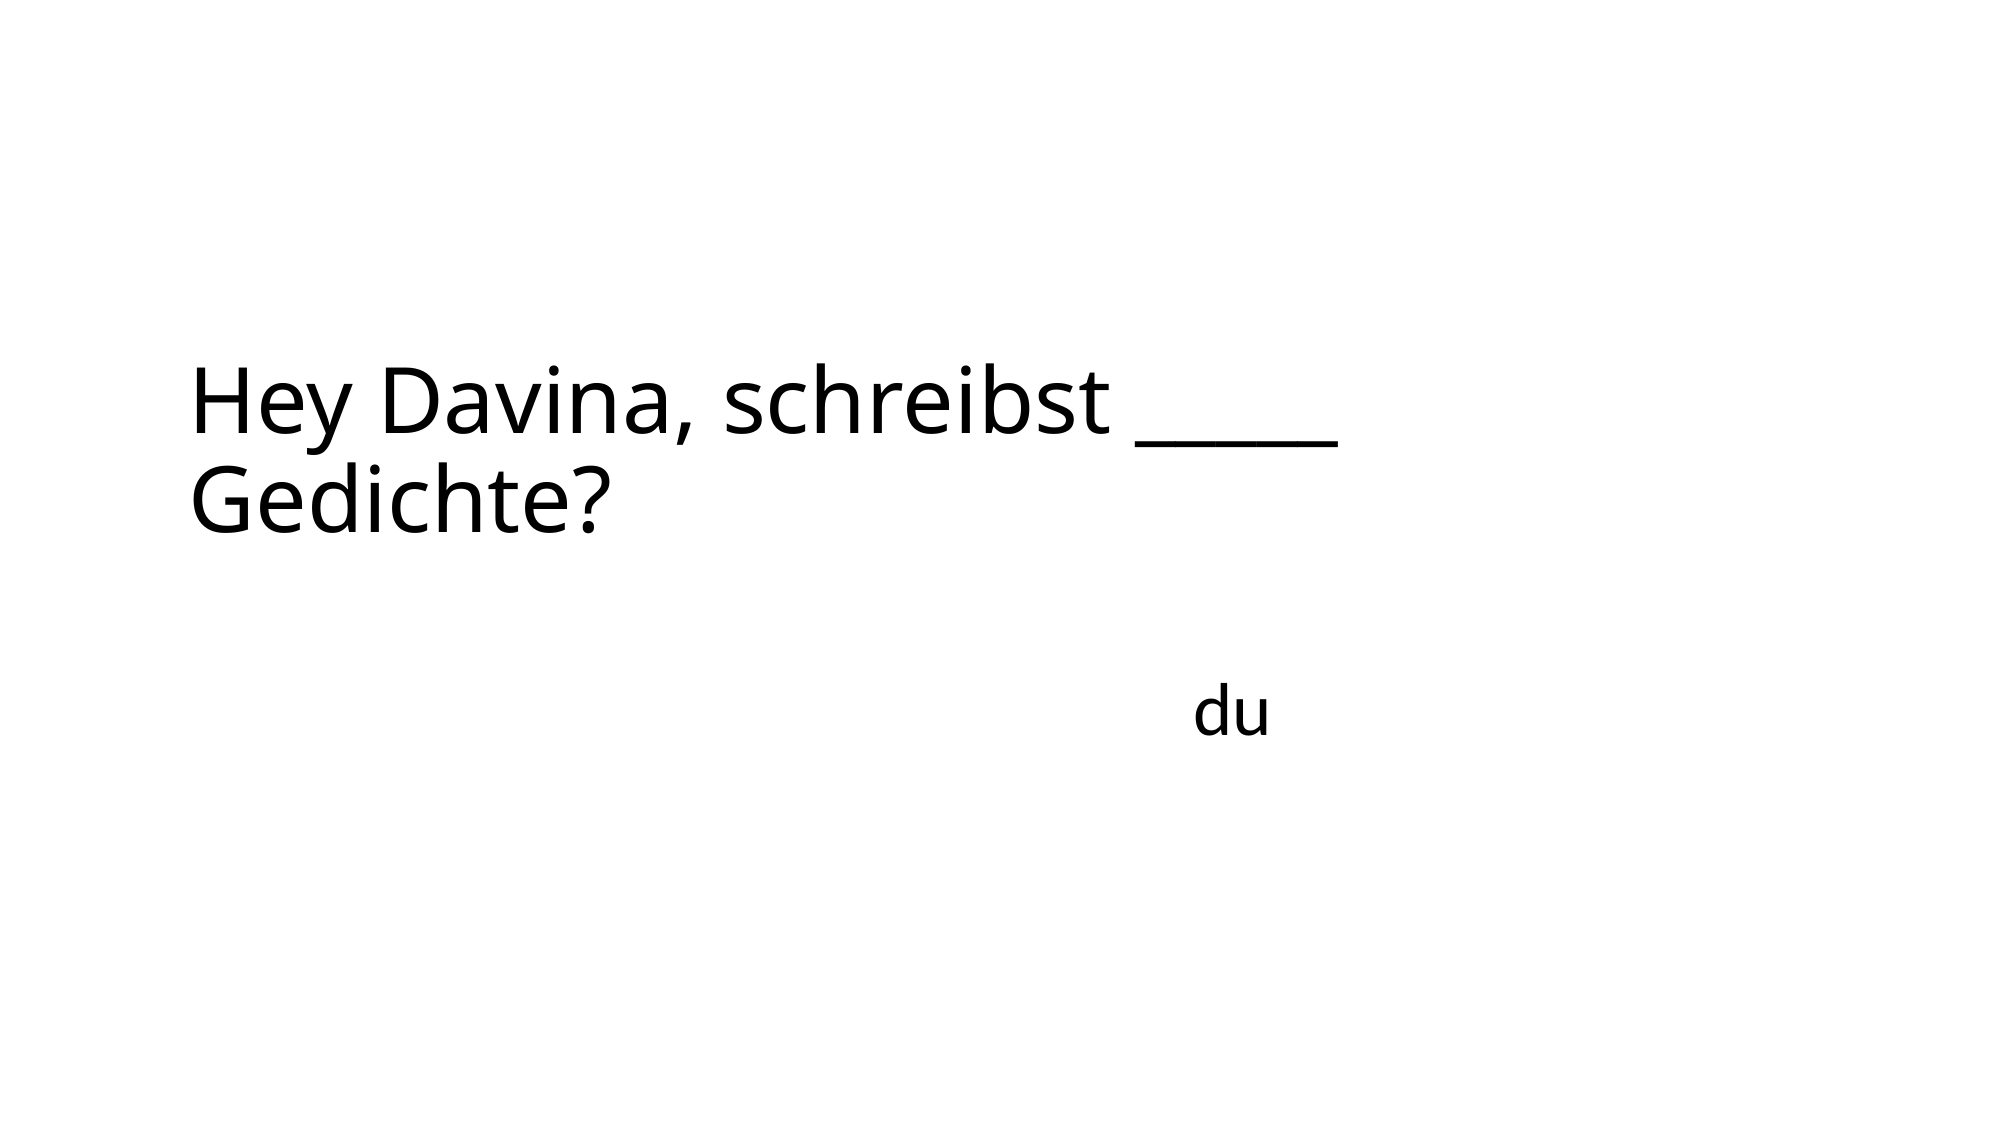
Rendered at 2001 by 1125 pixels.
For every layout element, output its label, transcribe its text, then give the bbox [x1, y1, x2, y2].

text_box du [1178, 652, 1348, 758]
title Hey Davina, schreibst _____ Gedichte? [173, 345, 1772, 563]
